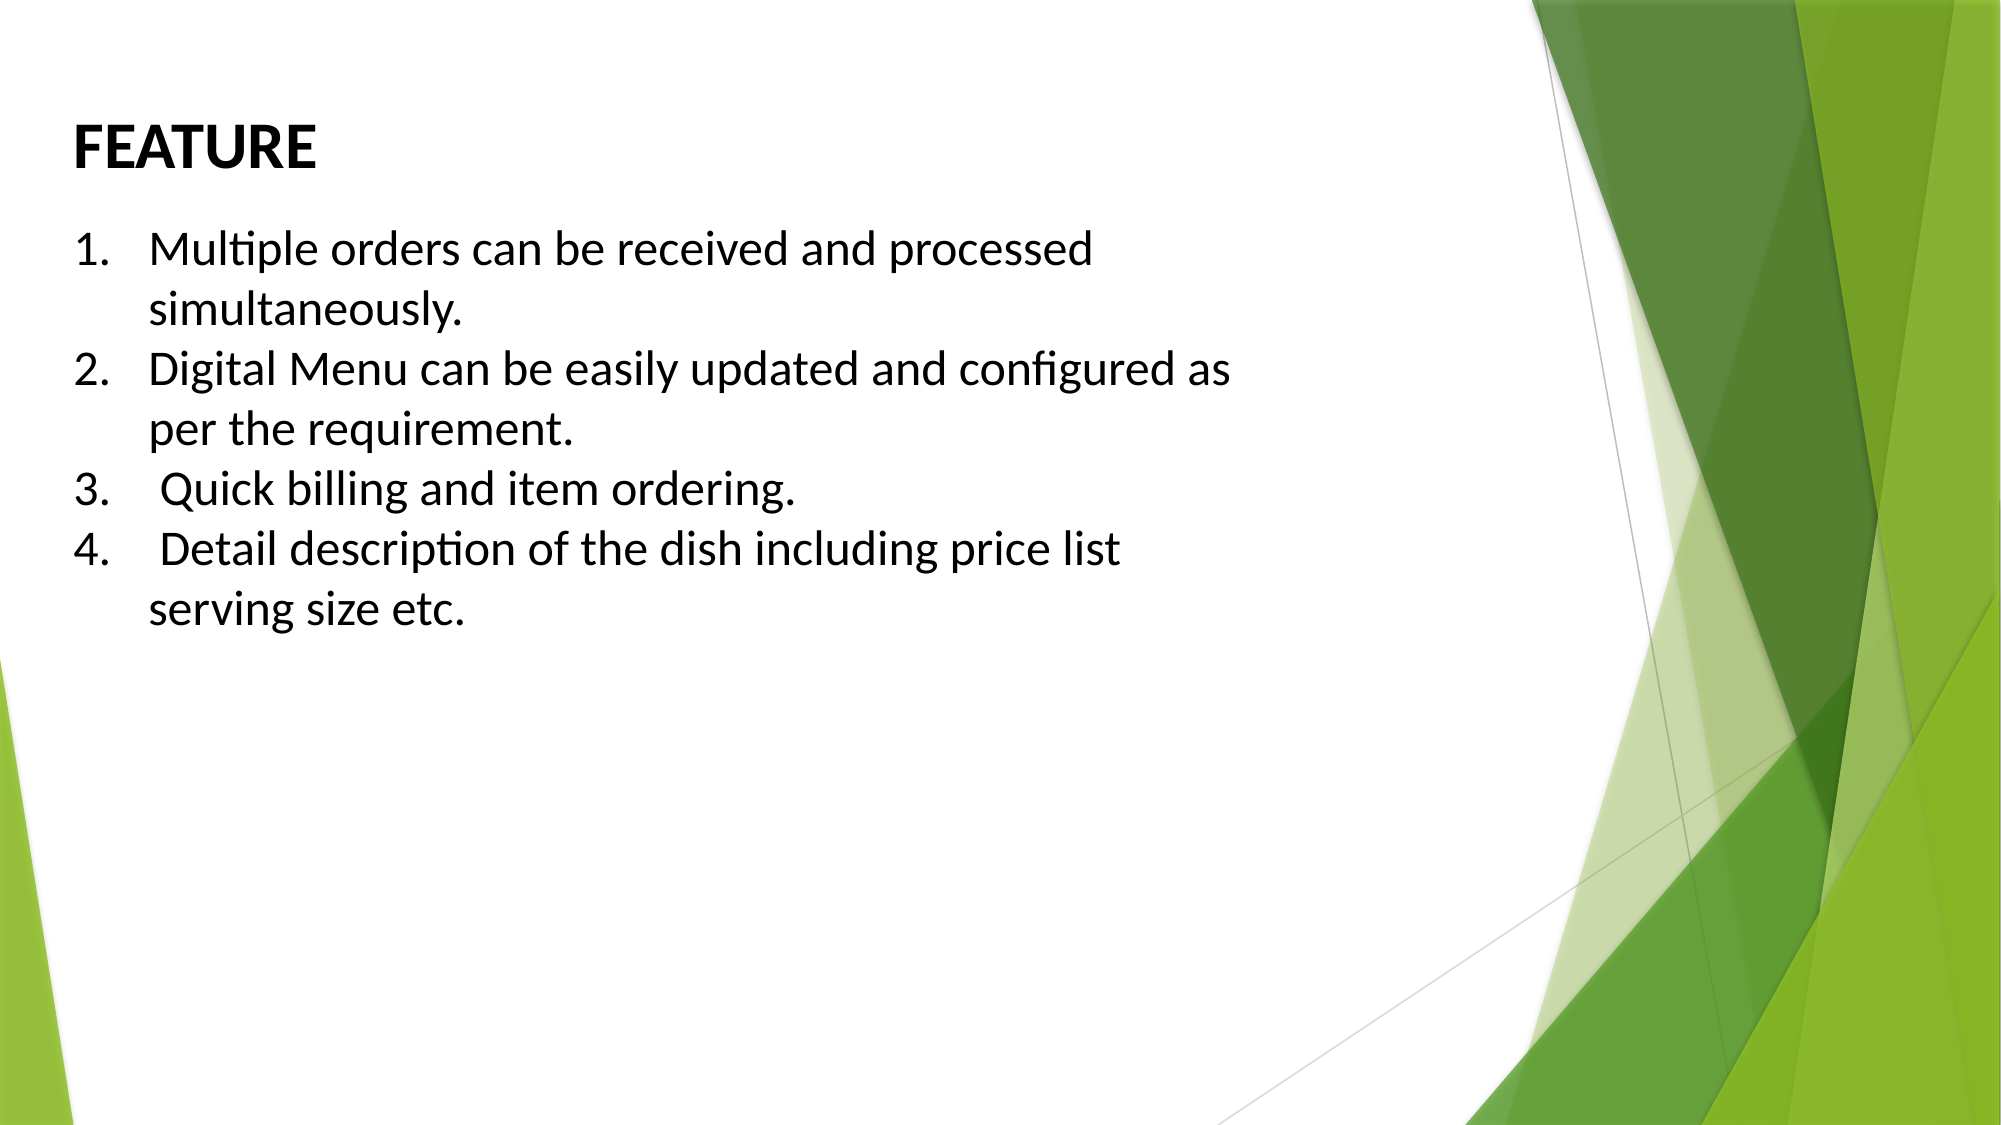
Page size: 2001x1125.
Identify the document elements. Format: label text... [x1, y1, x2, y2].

text_box FEATURE [58, 94, 557, 190]
text_box Multiple orders can be received and processed simultaneously. Digital Menu can be easily updated and configured as per the requirement. Quick billing and item ordering. Detail description of the dish including price list serving size etc. [58, 208, 1311, 643]
